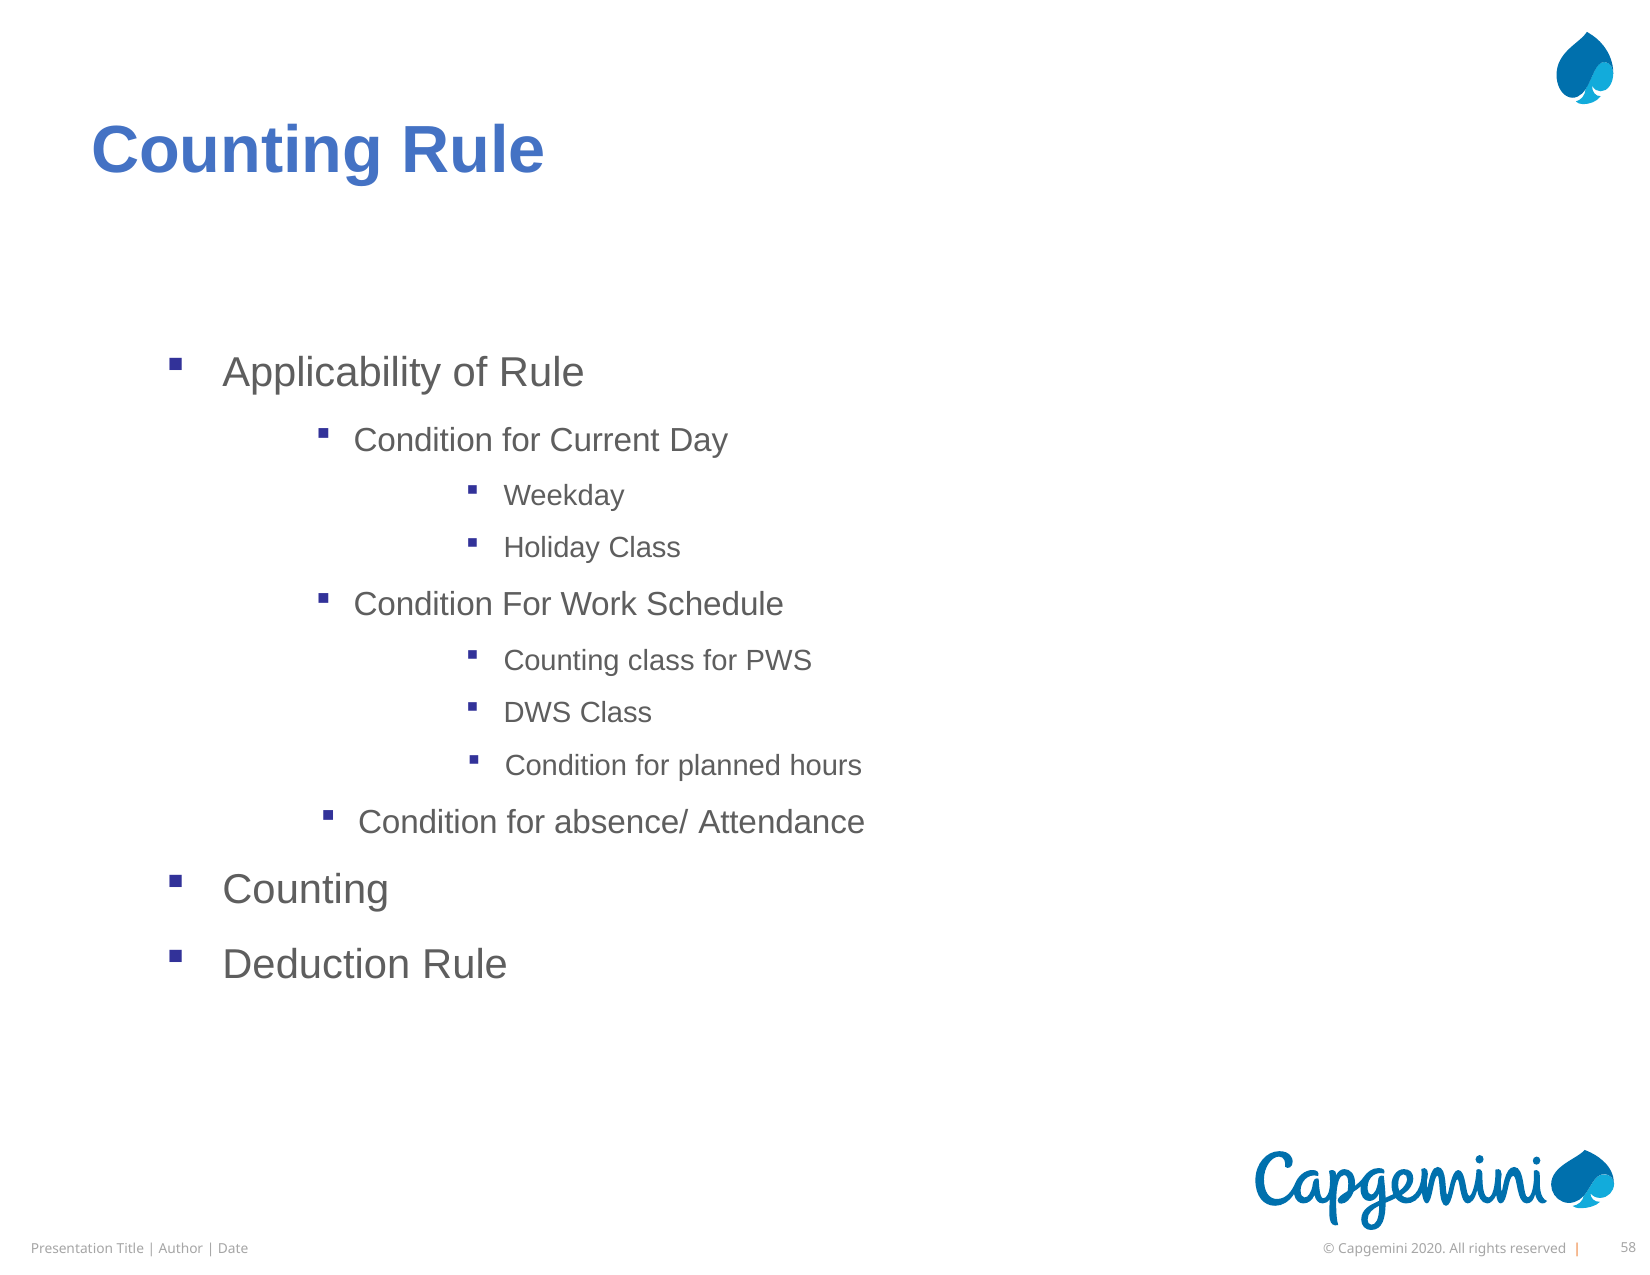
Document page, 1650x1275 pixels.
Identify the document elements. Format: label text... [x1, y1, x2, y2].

title Counting Rule [88, 37, 549, 253]
text_box Applicability of Rule Condition for Current Day Weekday Holiday Class Condition For Work Schedule Counting class for PWS DWS Class Condition for planned hours Condition for absence/ Attendance Counting Deduction Rule [163, 313, 867, 987]
